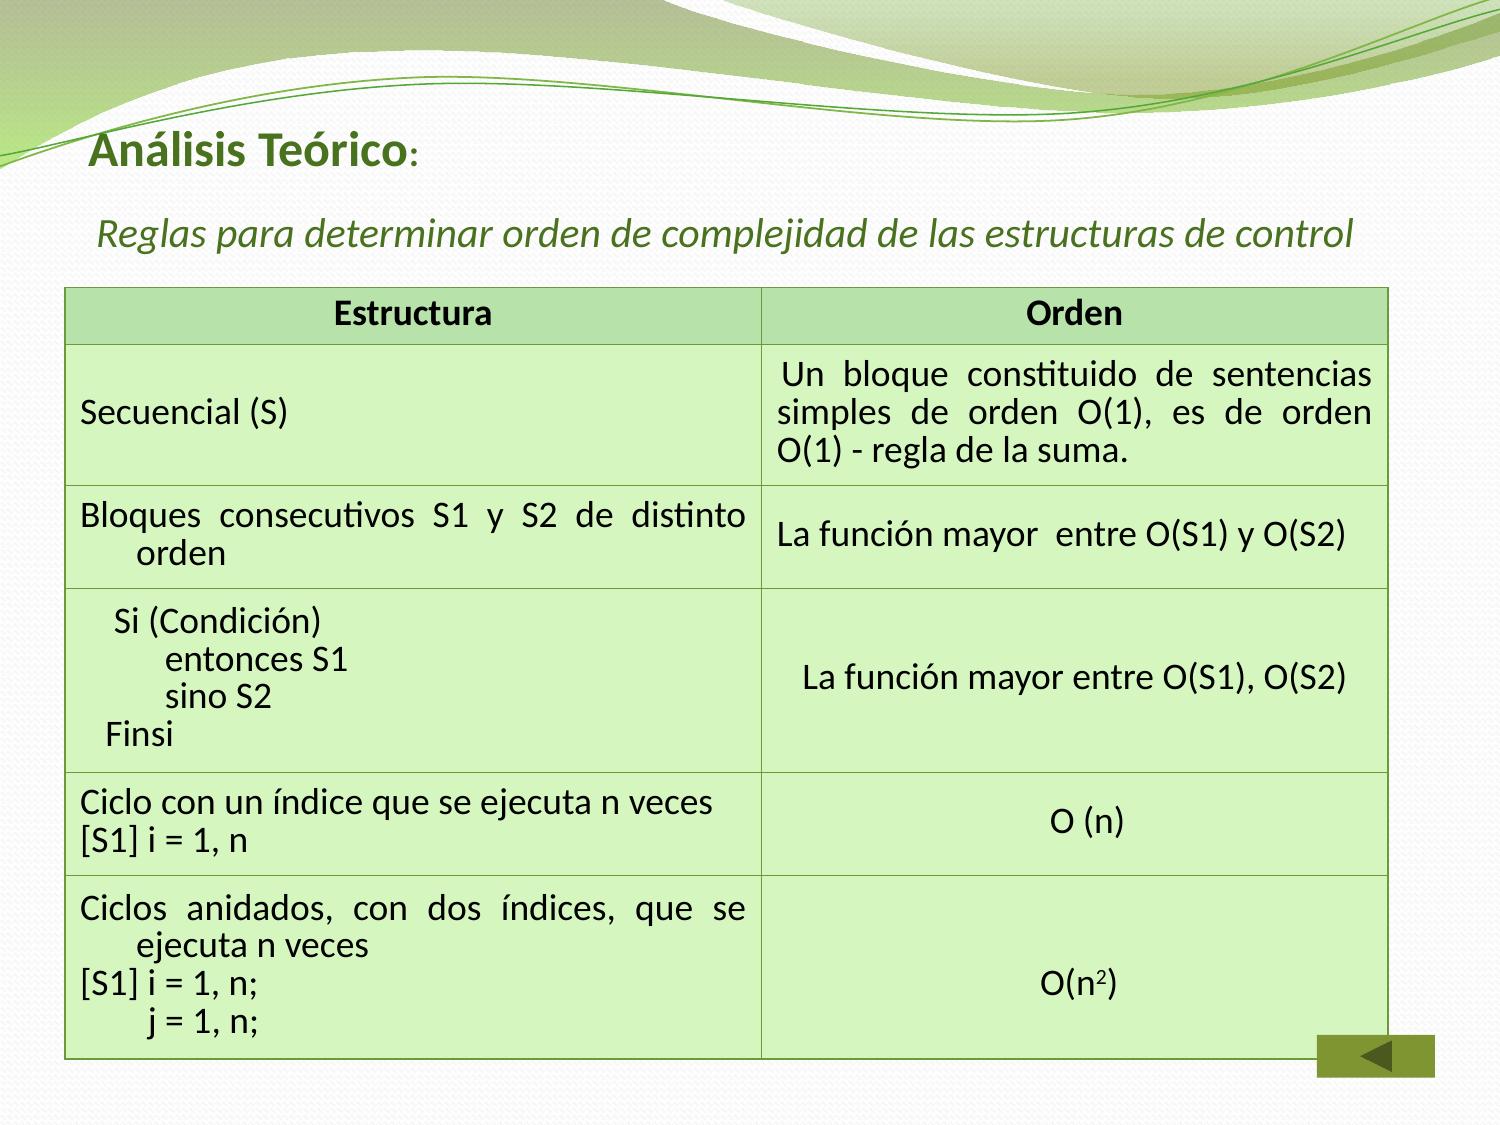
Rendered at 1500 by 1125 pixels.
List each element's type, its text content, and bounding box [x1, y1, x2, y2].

table_cell Bloques consecutivos S1 y S2 de distinto orden [66, 486, 761, 588]
table_cell Un bloque constituido de sentencias simples de orden O(1), es de orden O(1) - regla de la suma. [762, 345, 1387, 485]
table_header Orden [762, 290, 1387, 344]
table_cell Secuencial (S) [66, 345, 761, 485]
text_box [1316, 1034, 1435, 1078]
table_header Estructura [66, 288, 761, 344]
table_cell O (n) [762, 773, 1387, 875]
table_cell Ciclo con un índice que se ejecuta n veces [S1] i = 1, n [66, 773, 761, 875]
table_cell O(n2) [762, 876, 1387, 1058]
table_cell La función mayor entre O(S1), O(S2) [762, 589, 1387, 772]
text_box Análisis Teórico: Reglas para determinar orden de complejidad de las estructuras de control [88, 90, 1439, 290]
table_cell La función mayor entre O(S1) y O(S2) [762, 486, 1387, 588]
table_cell Ciclos anidados, con dos índices, que se ejecuta n veces [S1] i = 1, n; j = 1, n; [66, 876, 761, 1058]
table_cell Si (Condición) entonces S1 sino S2 Finsi [66, 589, 761, 772]
